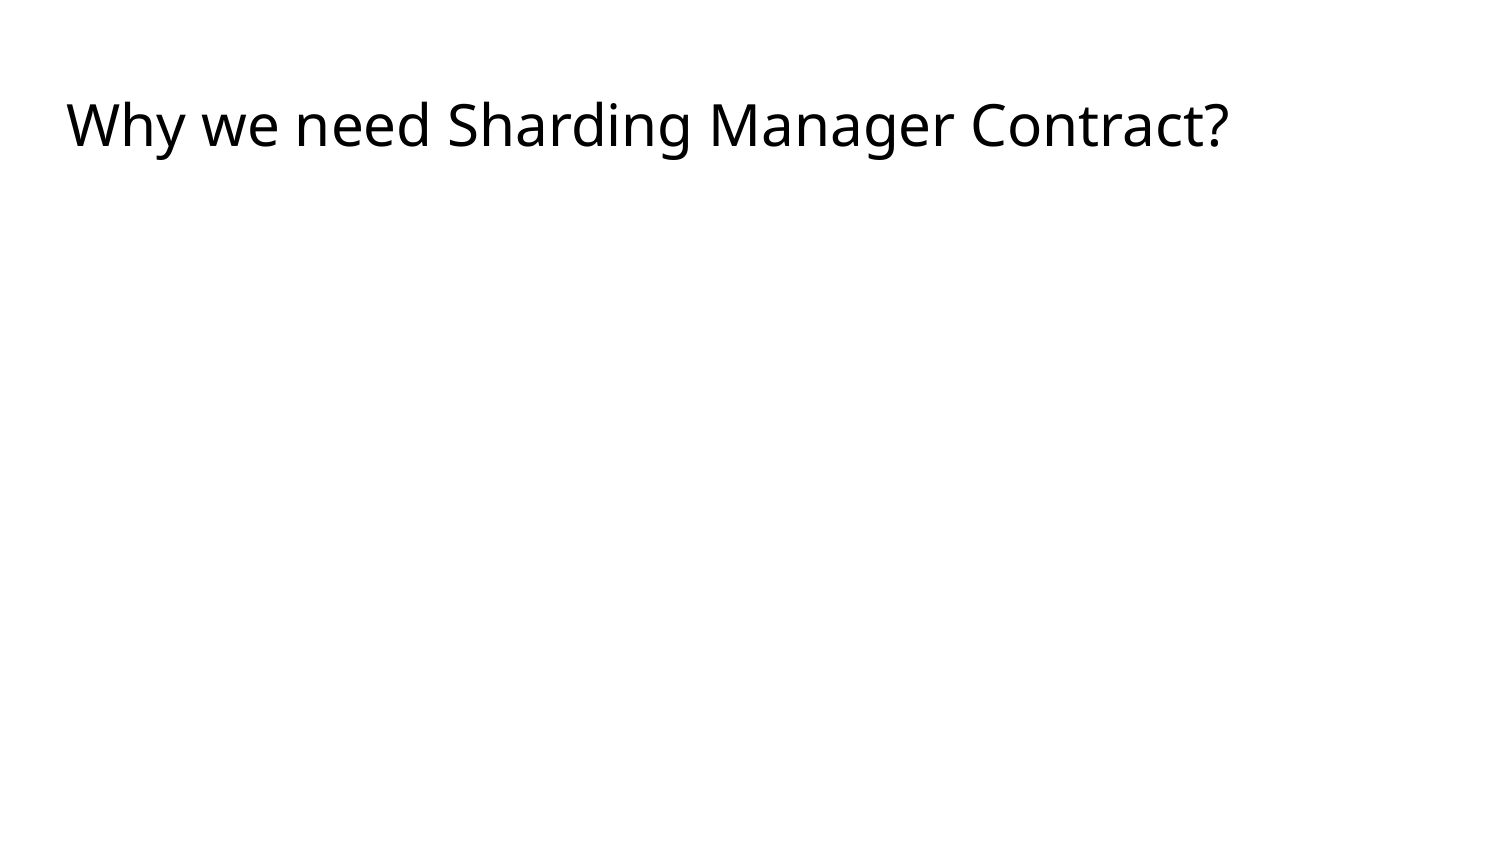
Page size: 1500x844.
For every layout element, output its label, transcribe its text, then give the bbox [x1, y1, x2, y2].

title Why we need Sharding Manager Contract? [51, 72, 1449, 167]
